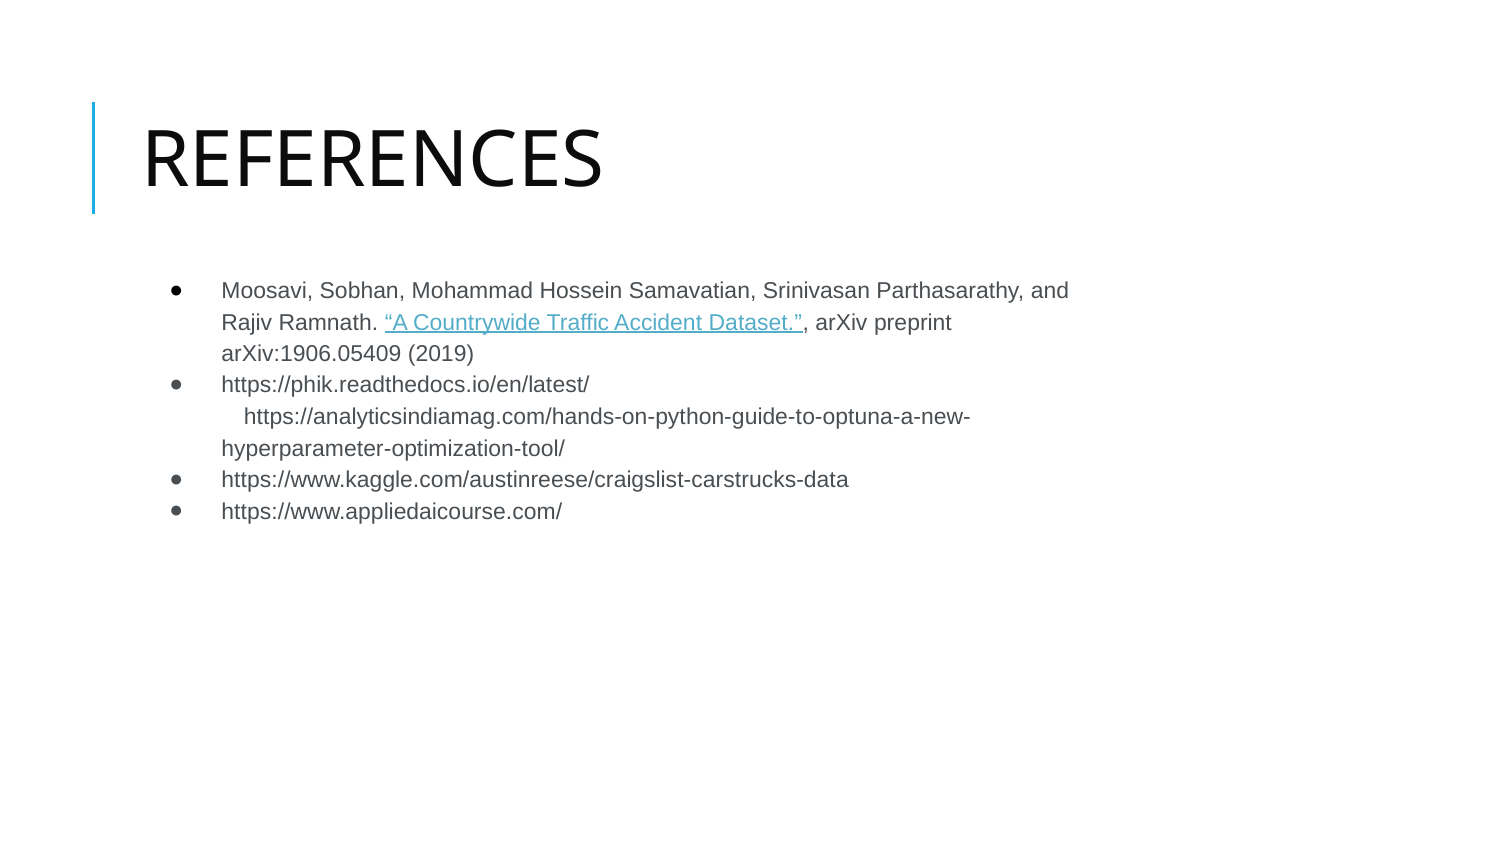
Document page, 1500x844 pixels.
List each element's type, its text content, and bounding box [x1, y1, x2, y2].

title REFERENCES [126, 71, 1322, 257]
text_box Moosavi, Sobhan, Mohammad Hossein Samavatian, Srinivasan Parthasarathy, and Rajiv Ramnath. “A Countrywide Traffic Accident Dataset.”, arXiv preprint arXiv:1906.05409 (2019) https://phik.readthedocs.io/en/latest/ https://analyticsindiamag.com/hands-on-python-guide-to-optuna-a-new-hyperparameter-optimization-tool/ https://www.kaggle.com/austinreese/craigslist-carstrucks-data https://www.appliedaicourse.com/ [56, 256, 1114, 539]
